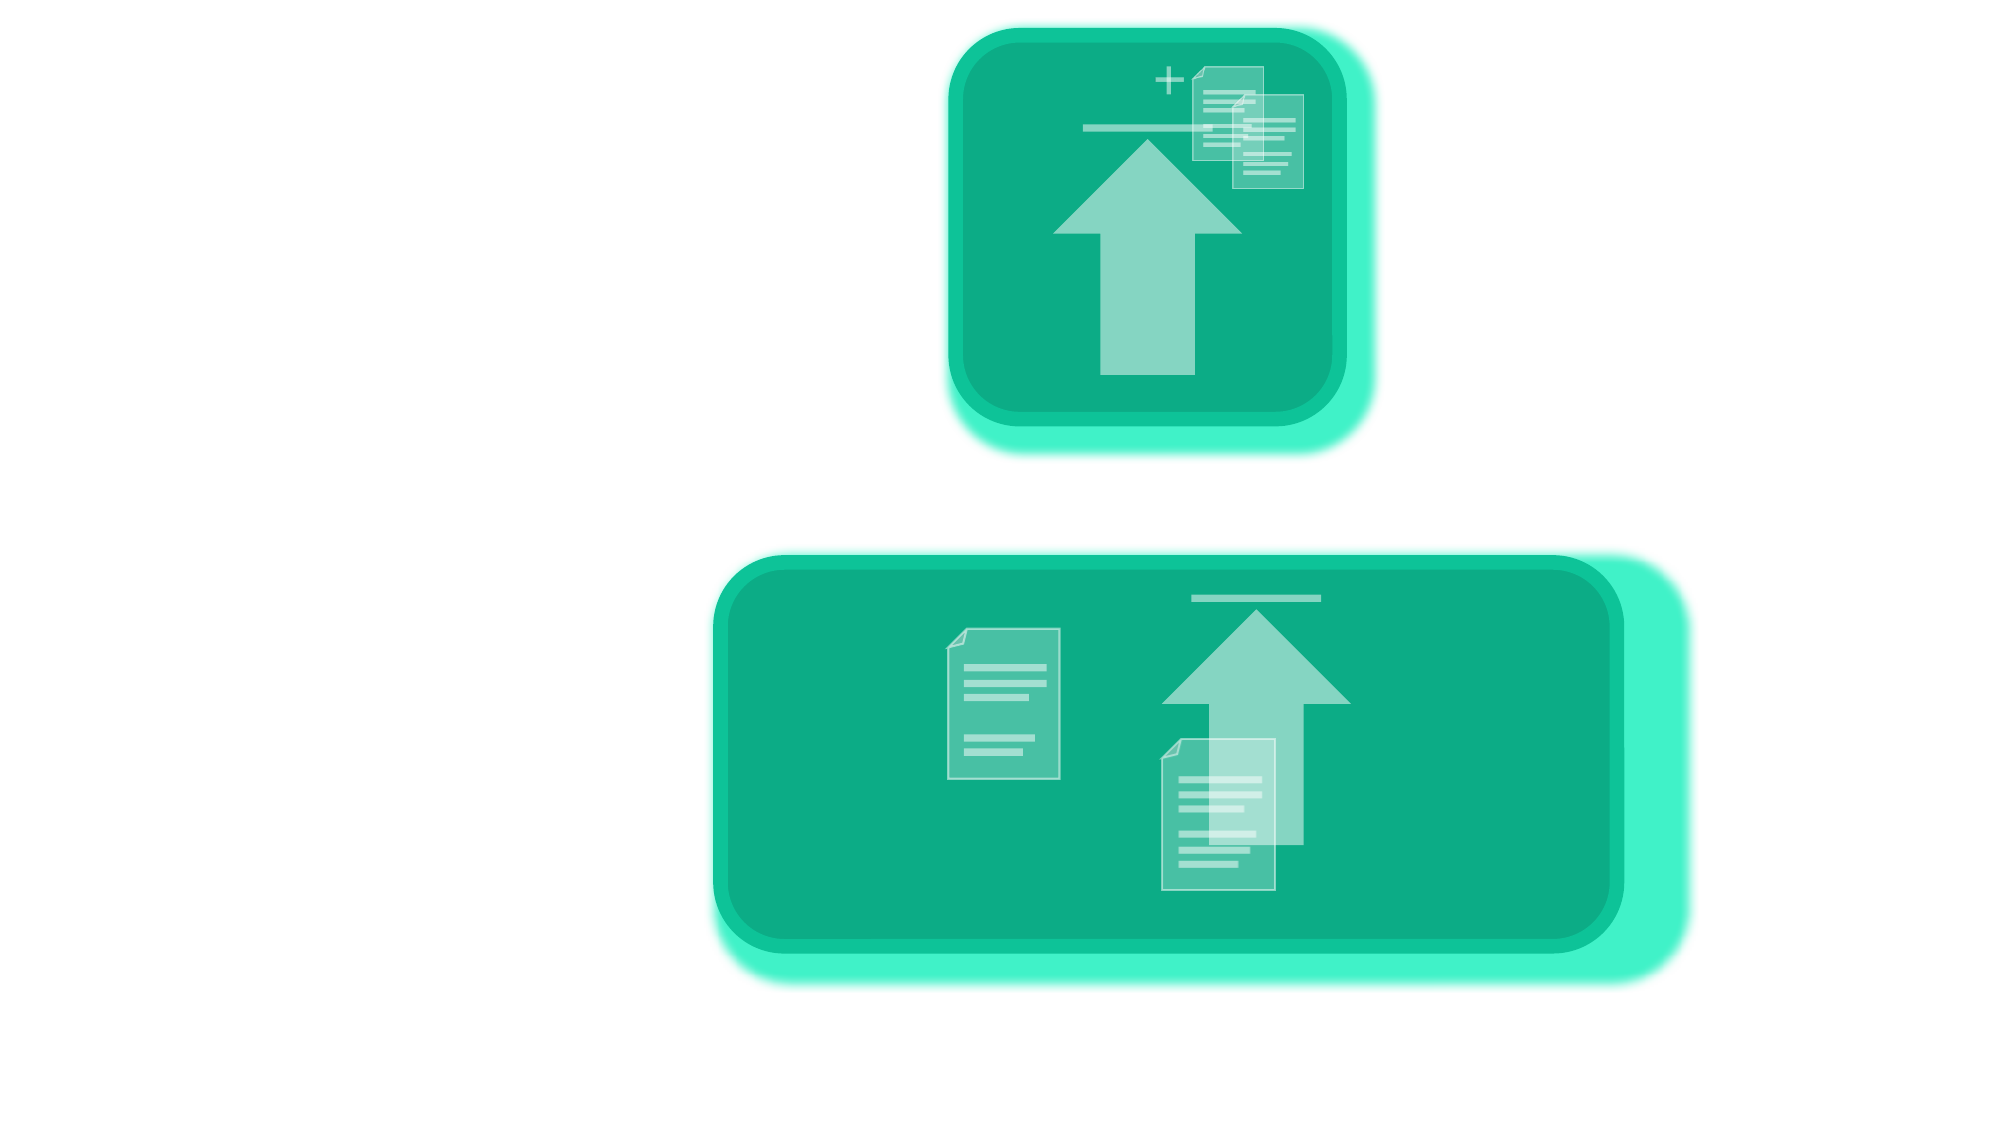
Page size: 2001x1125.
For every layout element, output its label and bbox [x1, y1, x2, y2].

text_box [719, 561, 1619, 948]
picture [1154, 64, 1183, 95]
text_box [1050, 137, 1245, 376]
text_box [954, 34, 1341, 421]
picture [1190, 66, 1304, 189]
text_box [1159, 607, 1354, 847]
text_box [944, 627, 1061, 780]
picture [1158, 738, 1276, 891]
